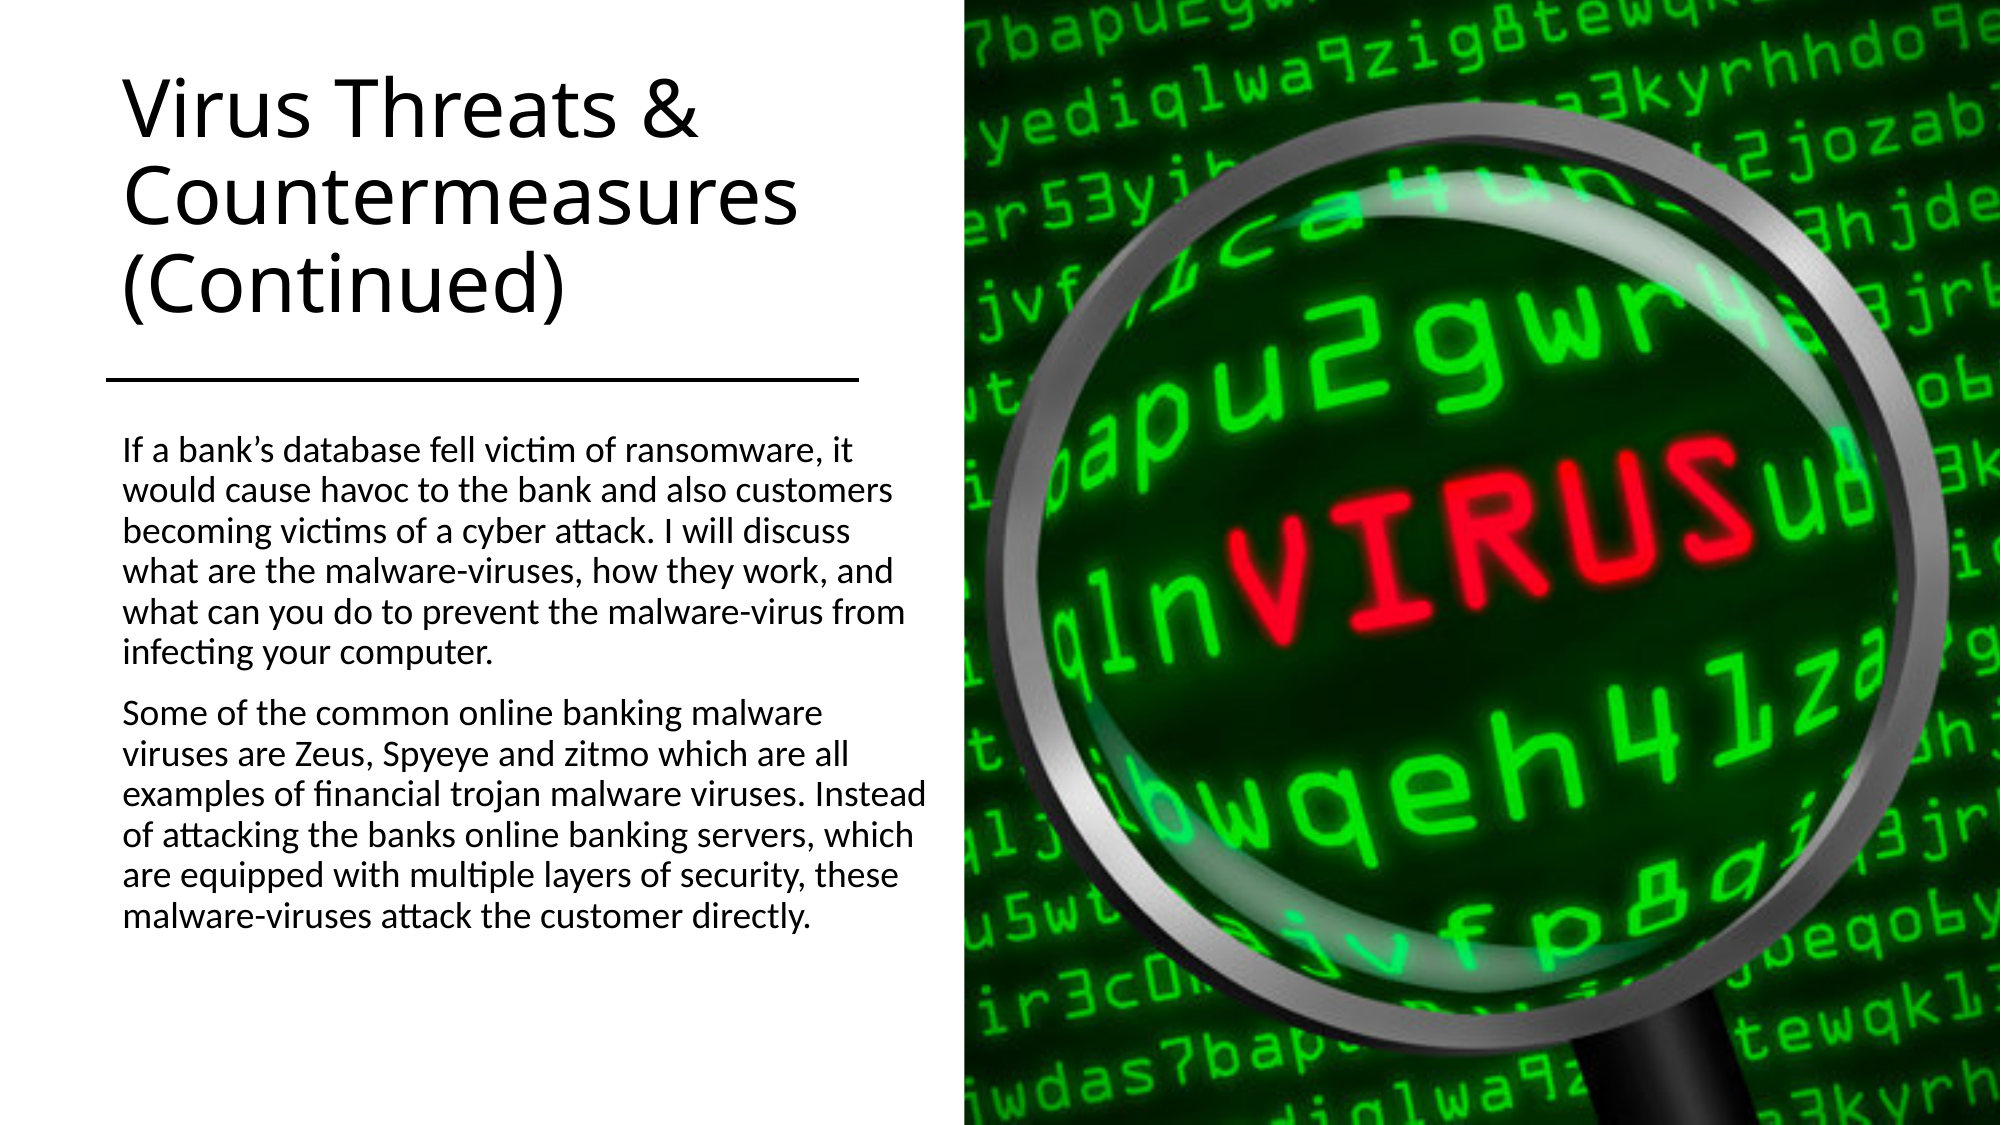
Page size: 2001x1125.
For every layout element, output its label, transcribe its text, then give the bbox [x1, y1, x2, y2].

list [964, 0, 2000, 1125]
list If a bank’s database fell victim of ransomware, it would cause havoc to the bank and also customers becoming victims of a cyber attack. I will discuss what are the malware-viruses, how they work, and what can you do to prevent the malware-virus from infecting your computer. Some of the common online banking malware viruses are Zeus, Spyeye and zitmo which are all examples of financial trojan malware viruses. Instead of attacking the banks online banking servers, which are equipped with multiple layers of security, these malware-viruses attack the customer directly. [107, 422, 948, 994]
title Virus Threats & Countermeasures (Continued) [107, 59, 948, 338]
